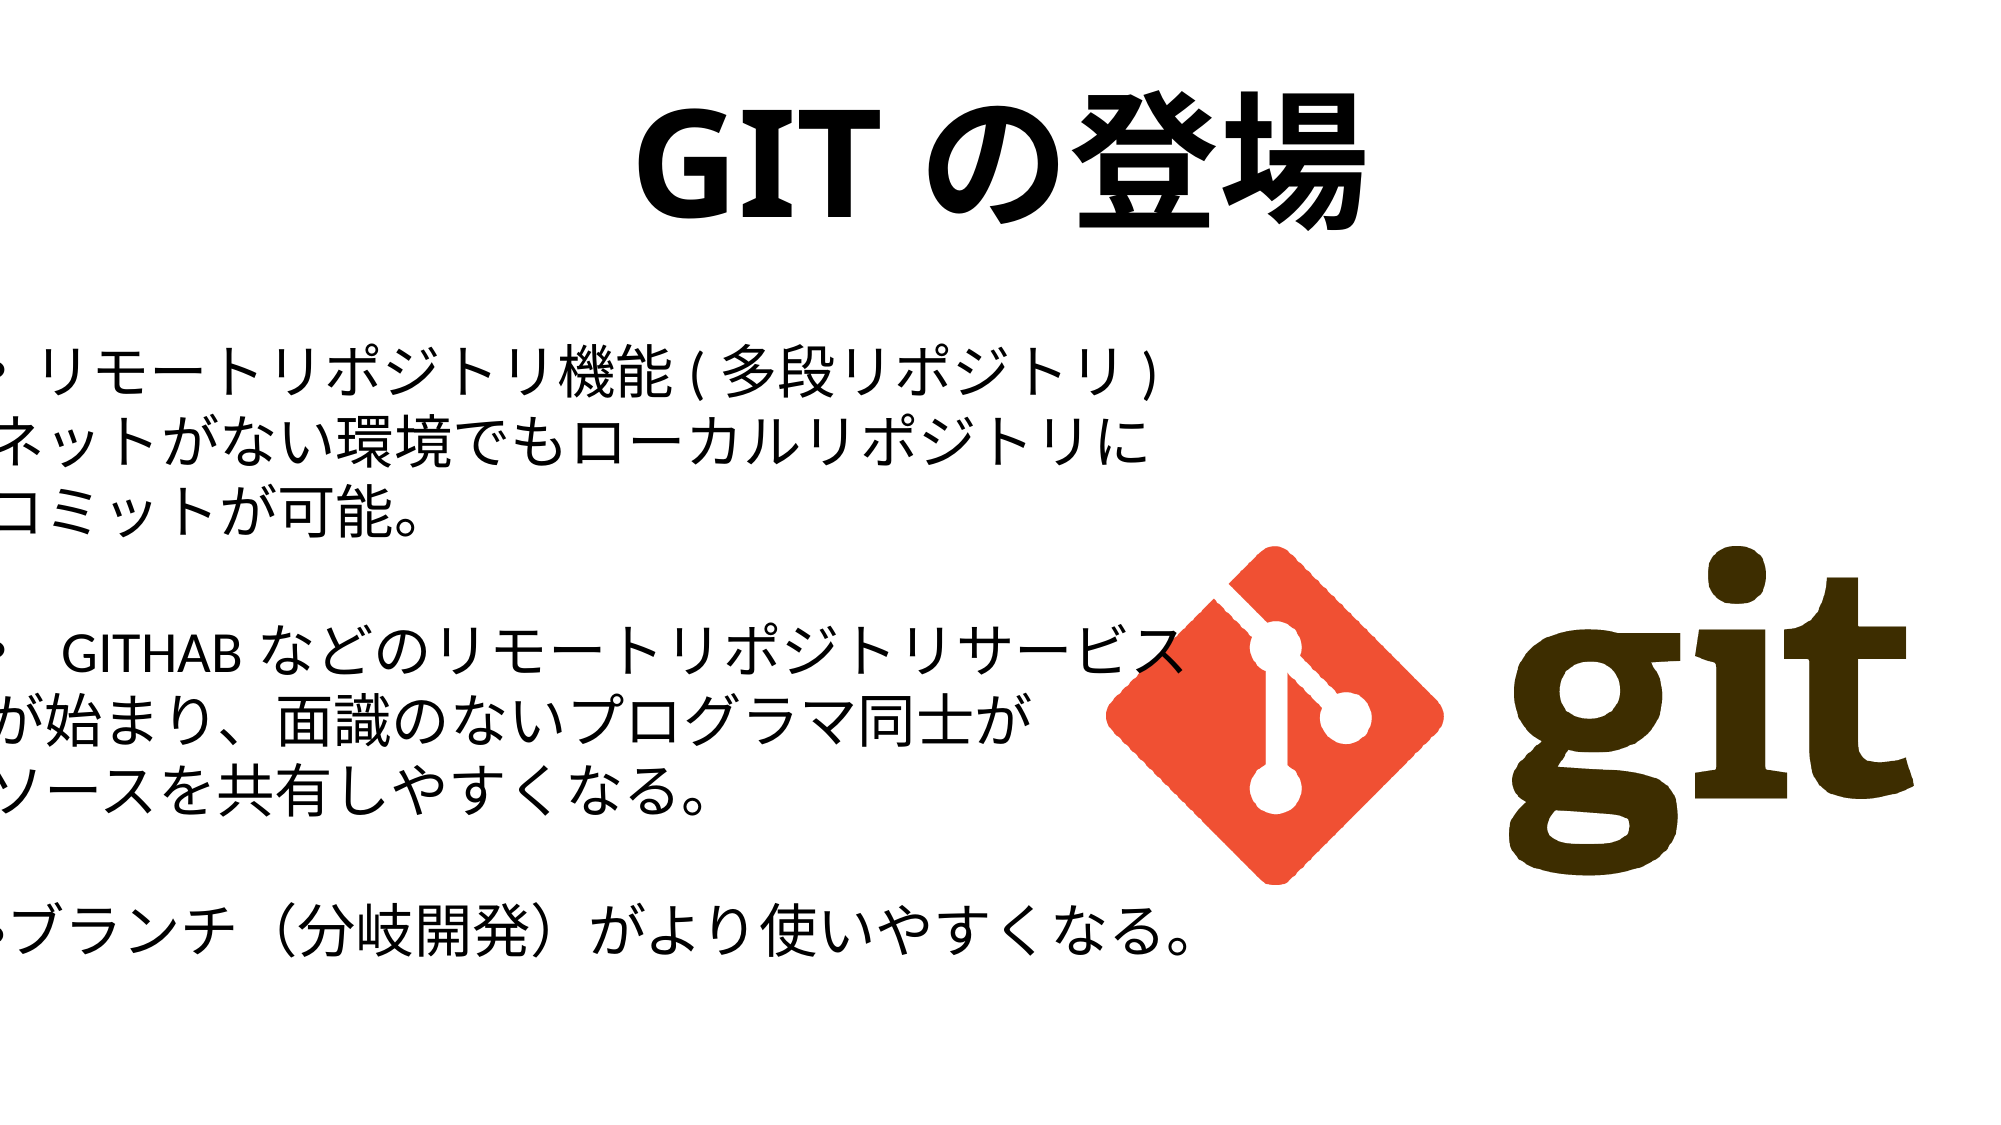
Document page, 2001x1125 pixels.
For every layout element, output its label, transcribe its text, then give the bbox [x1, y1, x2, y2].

title GITの登場 [137, 59, 1863, 278]
text_box リモートリポジトリ機能(多段リポジトリ) ネットがない環境でもローカルリポジトリに コミットが可能。 GITHABなどのリモートリポジトリサービス が始まり、面識のないプログラマ同士が ソースを共有しやすくなる。 ・ブランチ（分岐開発）がより使いやすくなる。 [0, 327, 1240, 1042]
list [1106, 546, 1915, 885]
